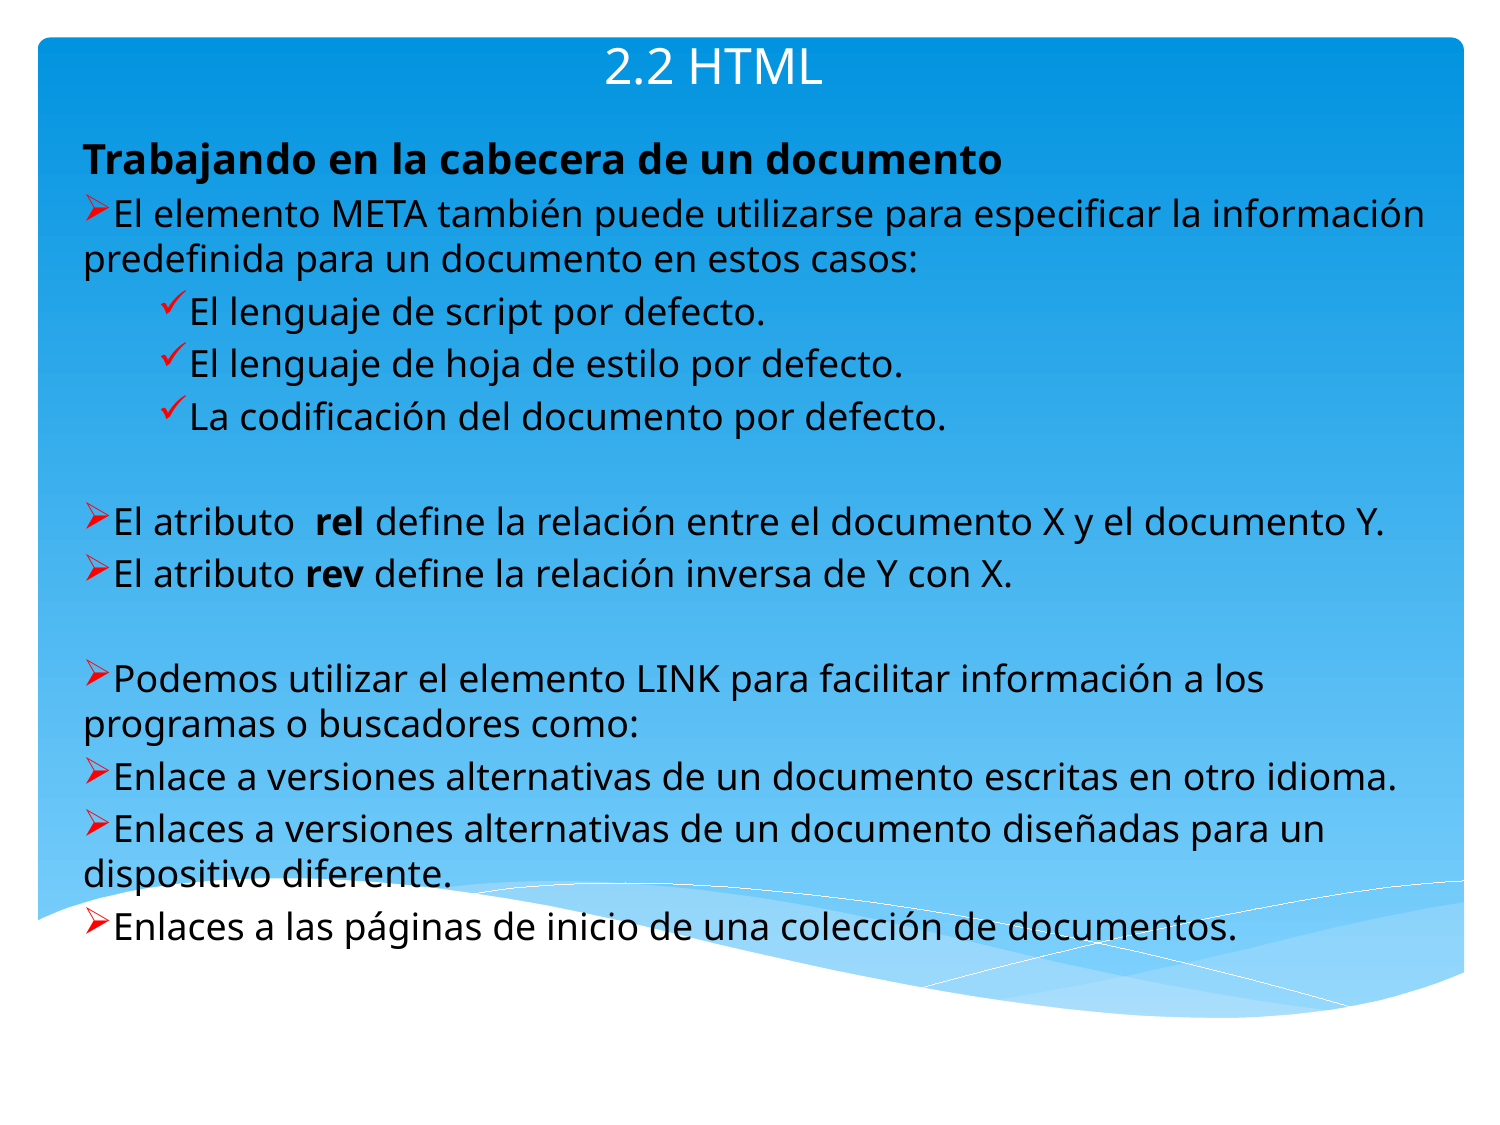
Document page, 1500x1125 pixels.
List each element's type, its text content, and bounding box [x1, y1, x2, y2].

subtitle Trabajando en la cabecera de un documento El elemento META también puede utilizarse para especificar la información predefinida para un documento en estos casos: El lenguaje de script por defecto. El lenguaje de hoja de estilo por defecto. La codificación del documento por defecto. El atributo rel define la relación entre el documento X y el documento Y. El atributo rev define la relación inversa de Y con X. Podemos utilizar el elemento LINK para facilitar información a los programas o buscadores como: Enlace a versiones alternativas de un documento escritas en otro idioma. Enlaces a versiones alternativas de un documento diseñadas para un dispositivo diferente. Enlaces a las páginas de inicio de una colección de documentos. [53, 125, 1447, 1047]
title 2.2 HTML [76, 19, 1352, 102]
